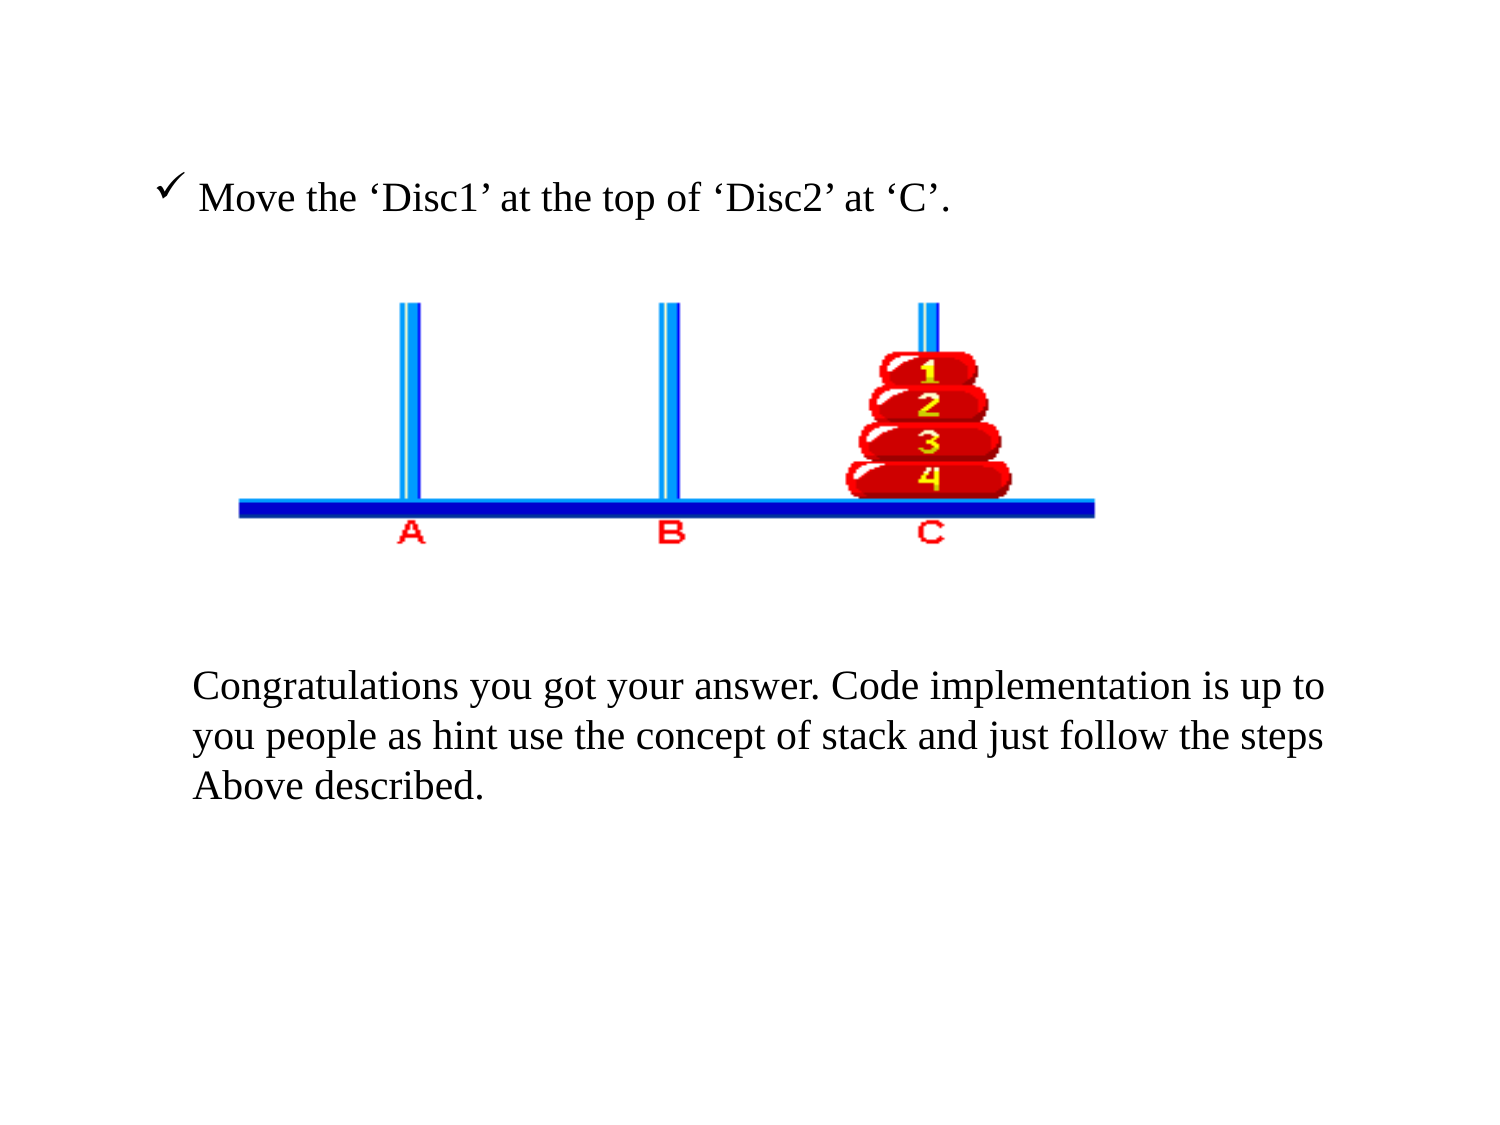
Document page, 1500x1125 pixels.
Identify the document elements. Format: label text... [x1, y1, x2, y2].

text_box Congratulations you got your answer. Code implementation is up to you people as hint use the concept of stack and just follow the steps Above described. [177, 650, 1352, 815]
picture [162, 274, 1151, 551]
text_box Move the ‘Disc1’ at the top of ‘Disc2’ at ‘C’. [138, 162, 967, 228]
